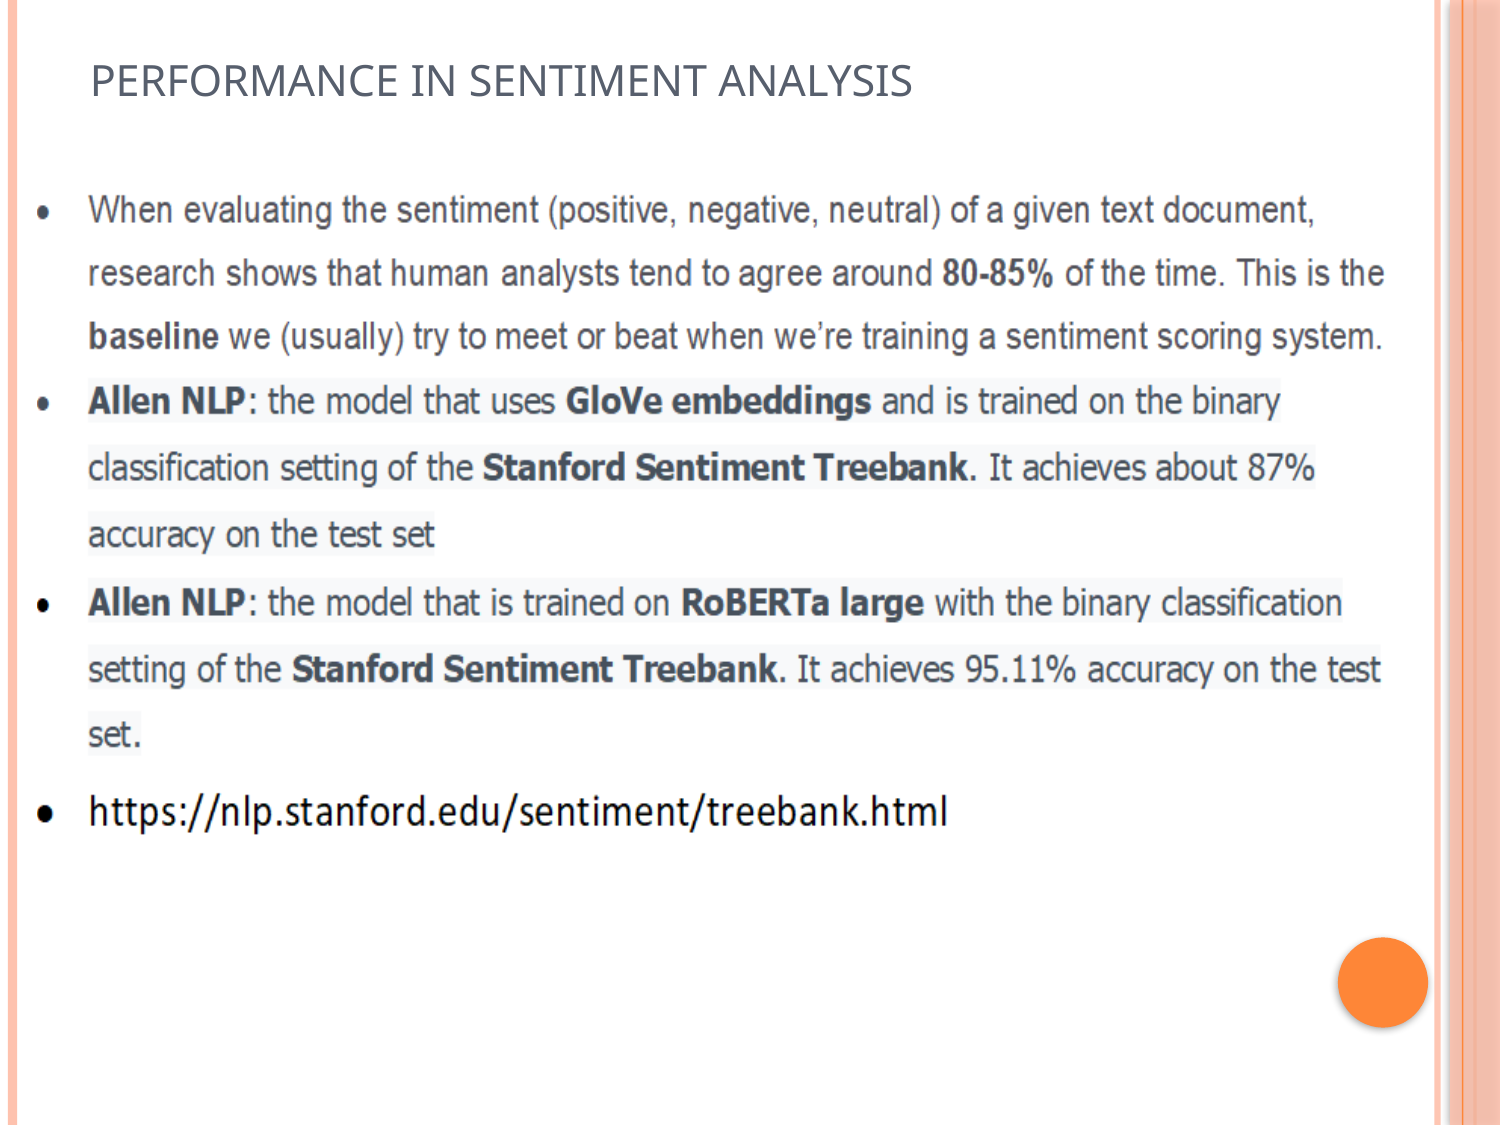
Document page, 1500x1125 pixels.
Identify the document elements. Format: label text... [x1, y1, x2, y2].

title Performance in Sentiment Analysis [75, 45, 1300, 113]
picture [36, 186, 1411, 838]
